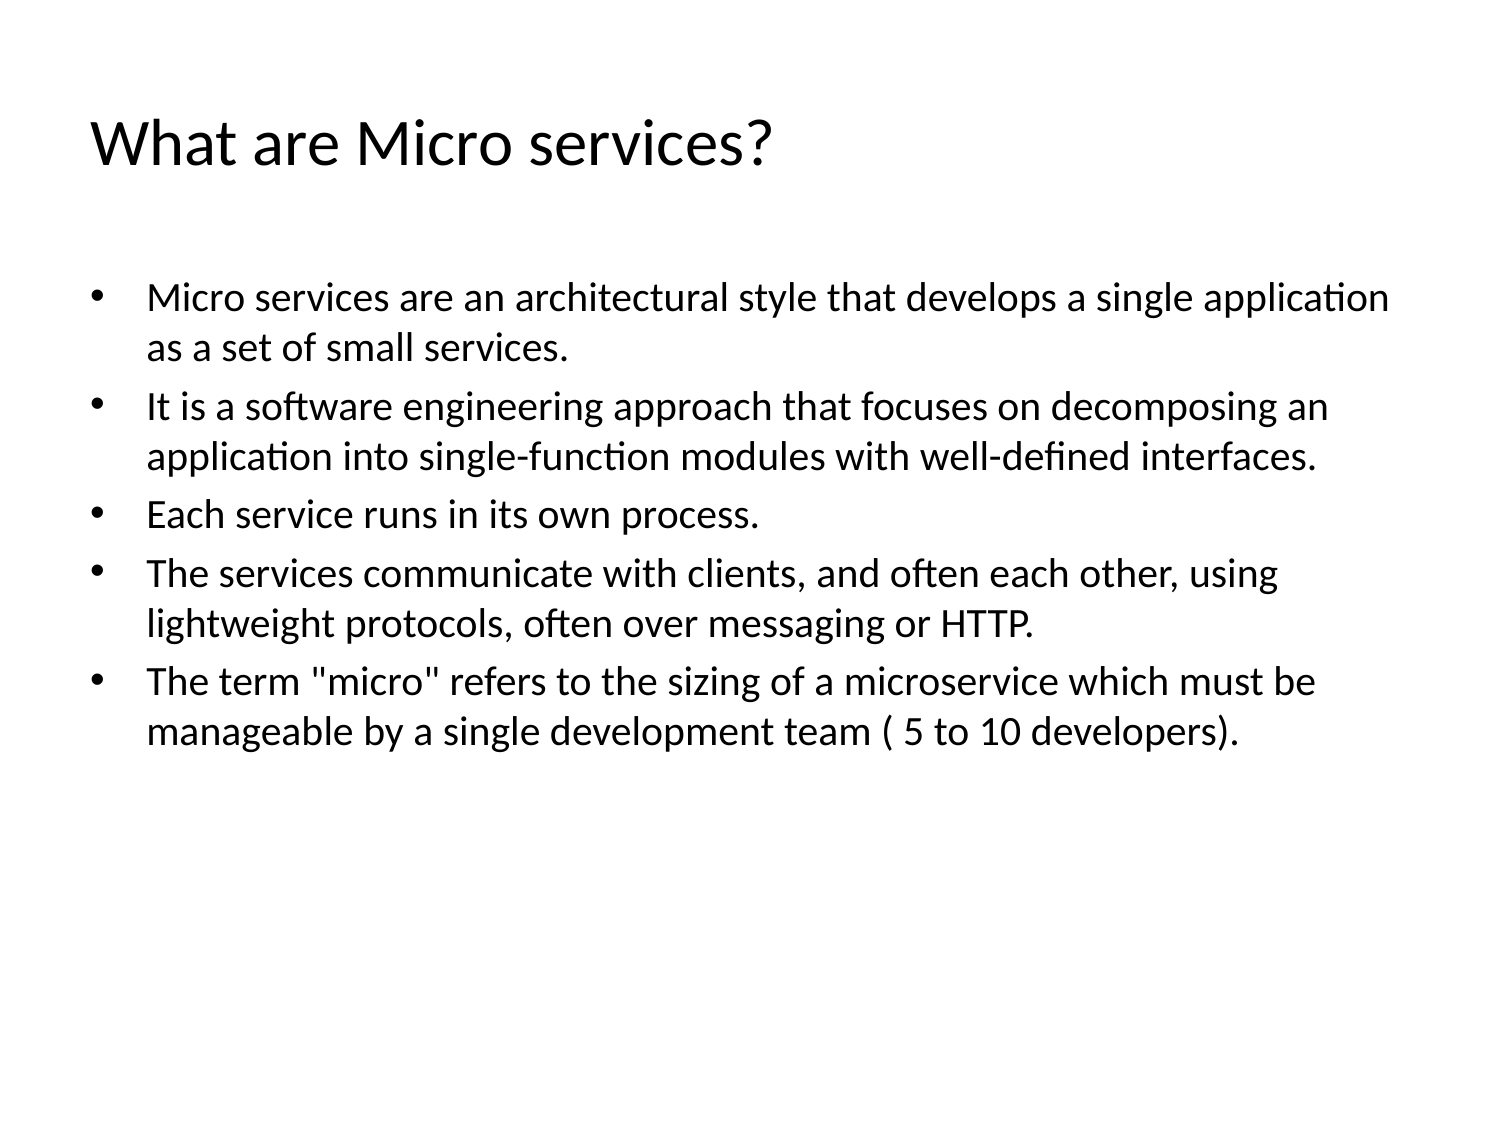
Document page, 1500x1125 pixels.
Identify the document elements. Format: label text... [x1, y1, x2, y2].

title What are Micro services? [75, 45, 1425, 233]
list Micro services are an architectural style that develops a single application as a set of small services. It is a software engineering approach that focuses on decomposing an application into single-function modules with well-defined interfaces. Each service runs in its own process. The services communicate with clients, and often each other, using lightweight protocols, often over messaging or HTTP. The term "micro" refers to the sizing of a microservice which must be manageable by a single development team ( 5 to 10 developers). [75, 262, 1425, 1005]
